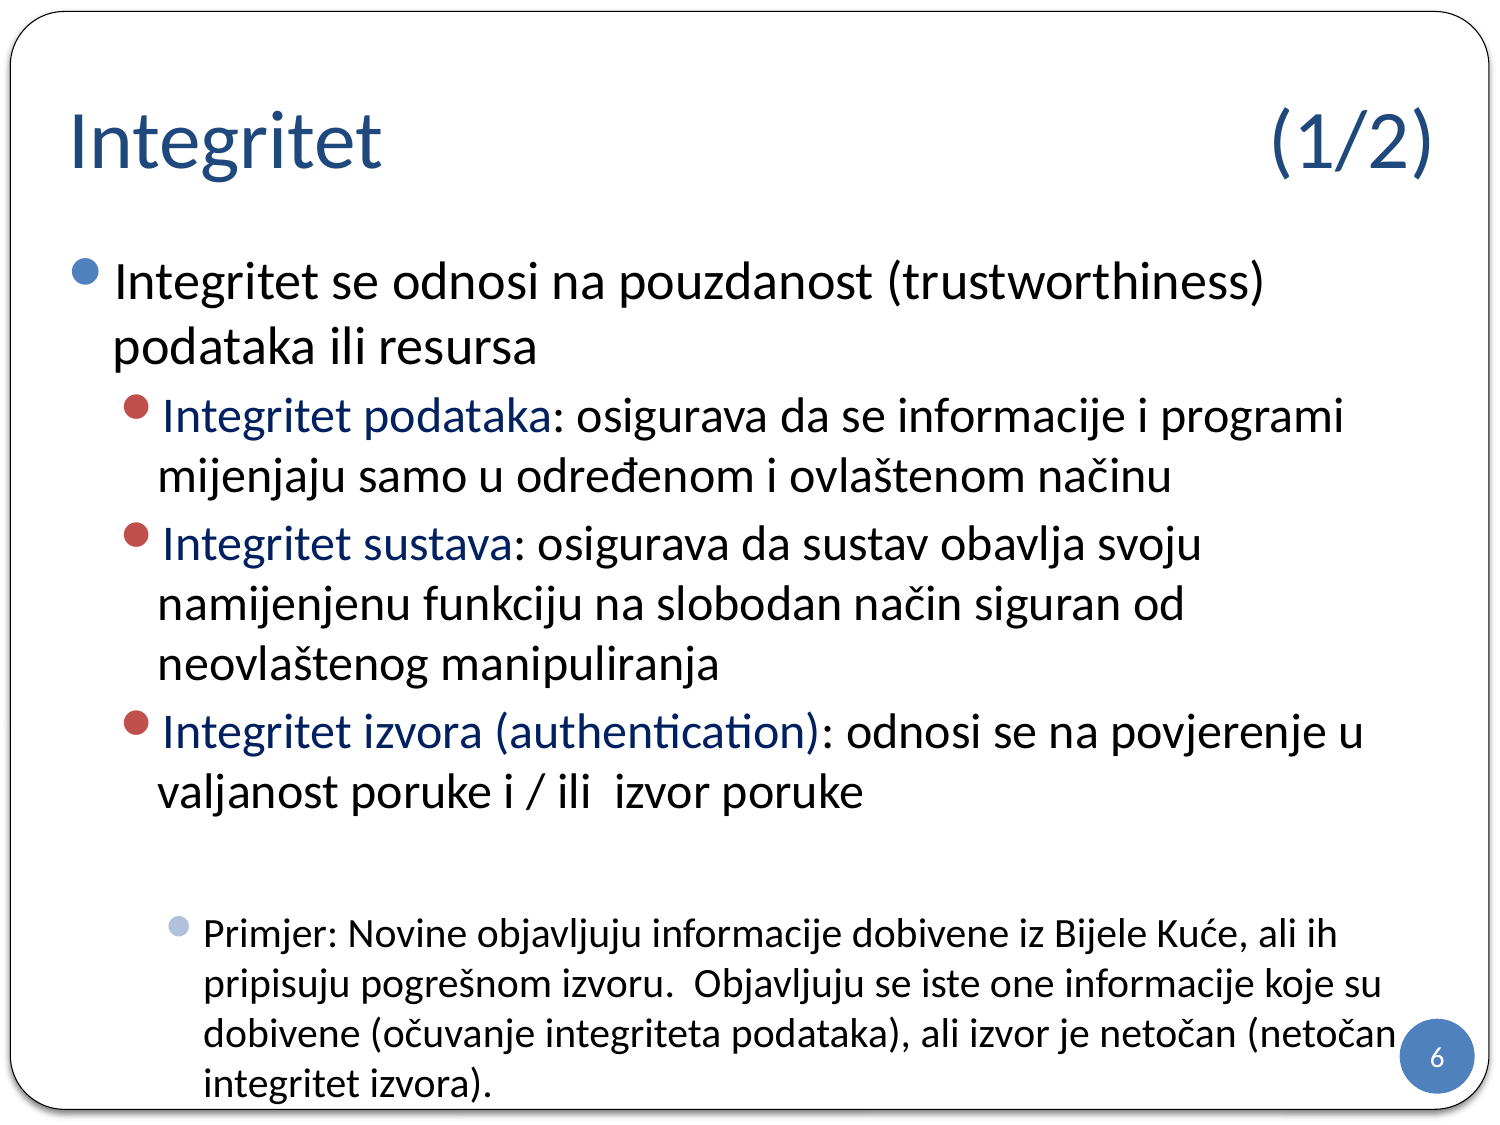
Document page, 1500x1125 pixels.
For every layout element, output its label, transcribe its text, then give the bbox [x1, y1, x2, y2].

list Integritet se odnosi na pouzdanost (trustworthiness) podataka ili resursa Integritet podataka: osigurava da se informacije i programi mijenjaju samo u određenom i ovlaštenom načinu Integritet sustava: osigurava da sustav obavlja svoju namijenjenu funkciju na slobodan način siguran od neovlaštenog manipuliranja Integritet izvora (authentication): odnosi se na povjerenje u valjanost poruke i / ili izvor poruke Primjer: Novine objavljuju informacije dobivene iz Bijele Kuće, ali ih pripisuju pogrešnom izvoru. Objavljuju se iste one informacije koje su dobivene (očuvanje integriteta podataka), ali izvor je netočan (netočan integritet izvora). [52, 237, 1460, 1083]
slide_number 6 [1399, 1018, 1475, 1094]
title Integritet (1/2) [52, 44, 1460, 233]
